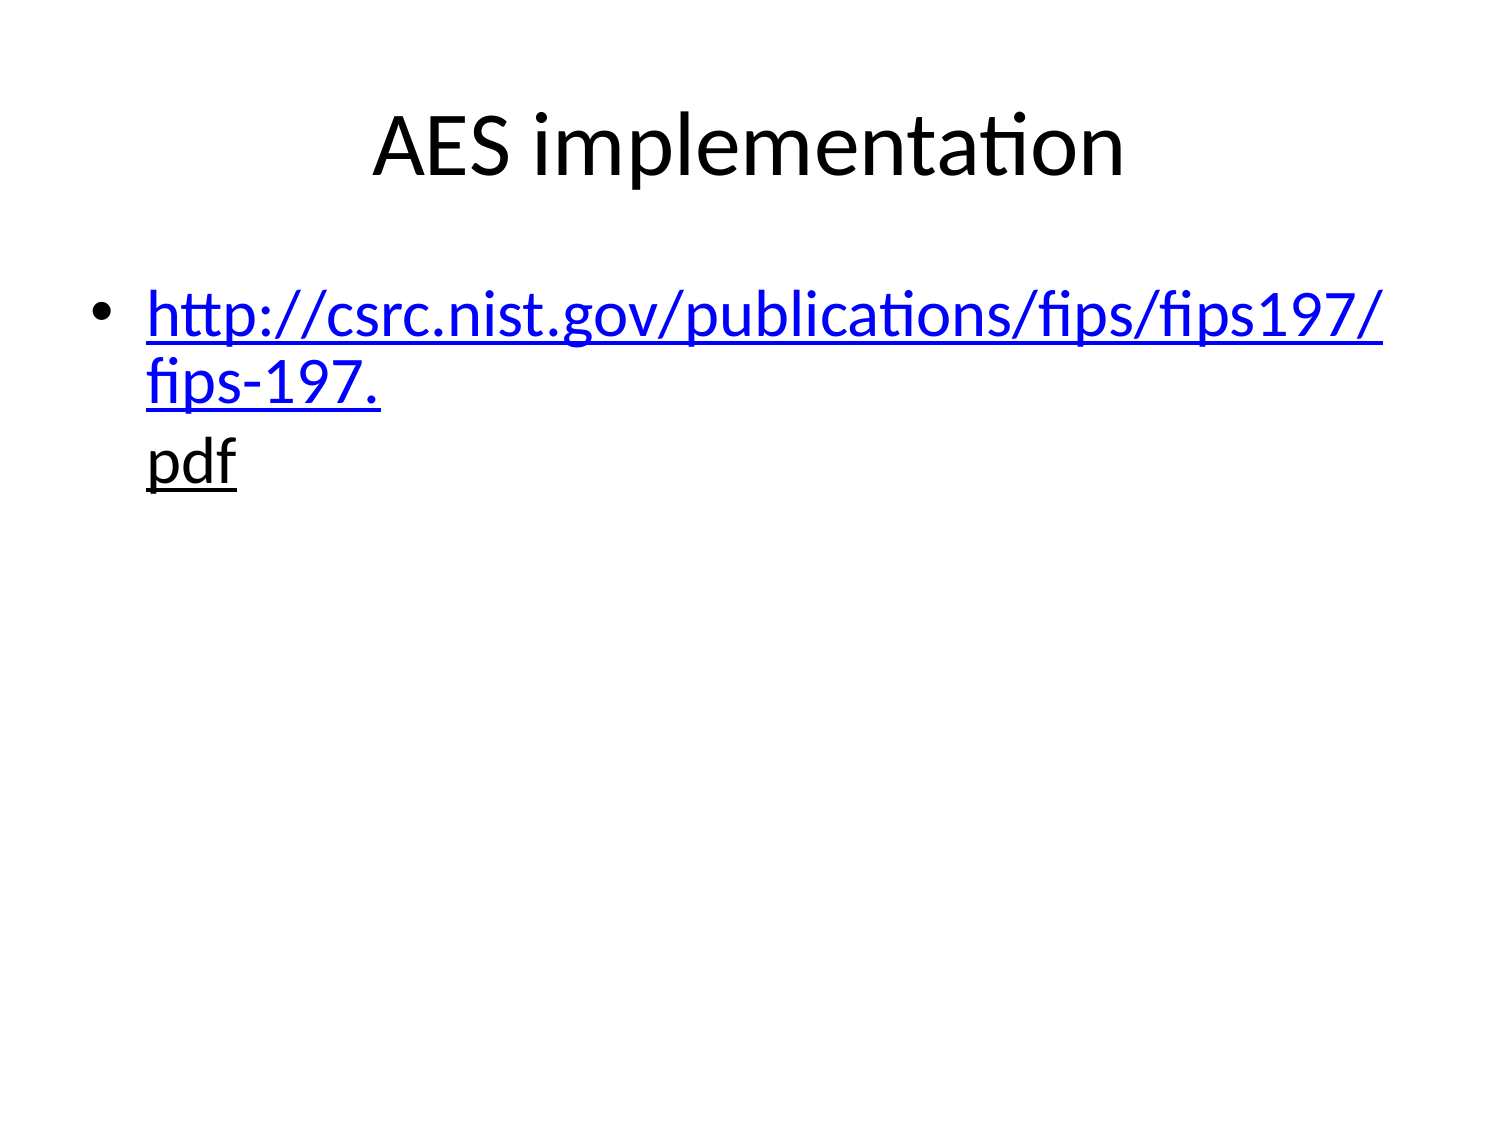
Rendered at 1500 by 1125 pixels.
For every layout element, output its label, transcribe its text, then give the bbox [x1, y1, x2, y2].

list http://csrc.nist.gov/publications/fips/fips197/fips-197.pdf [75, 262, 1425, 1005]
title AES implementation [75, 45, 1425, 233]
